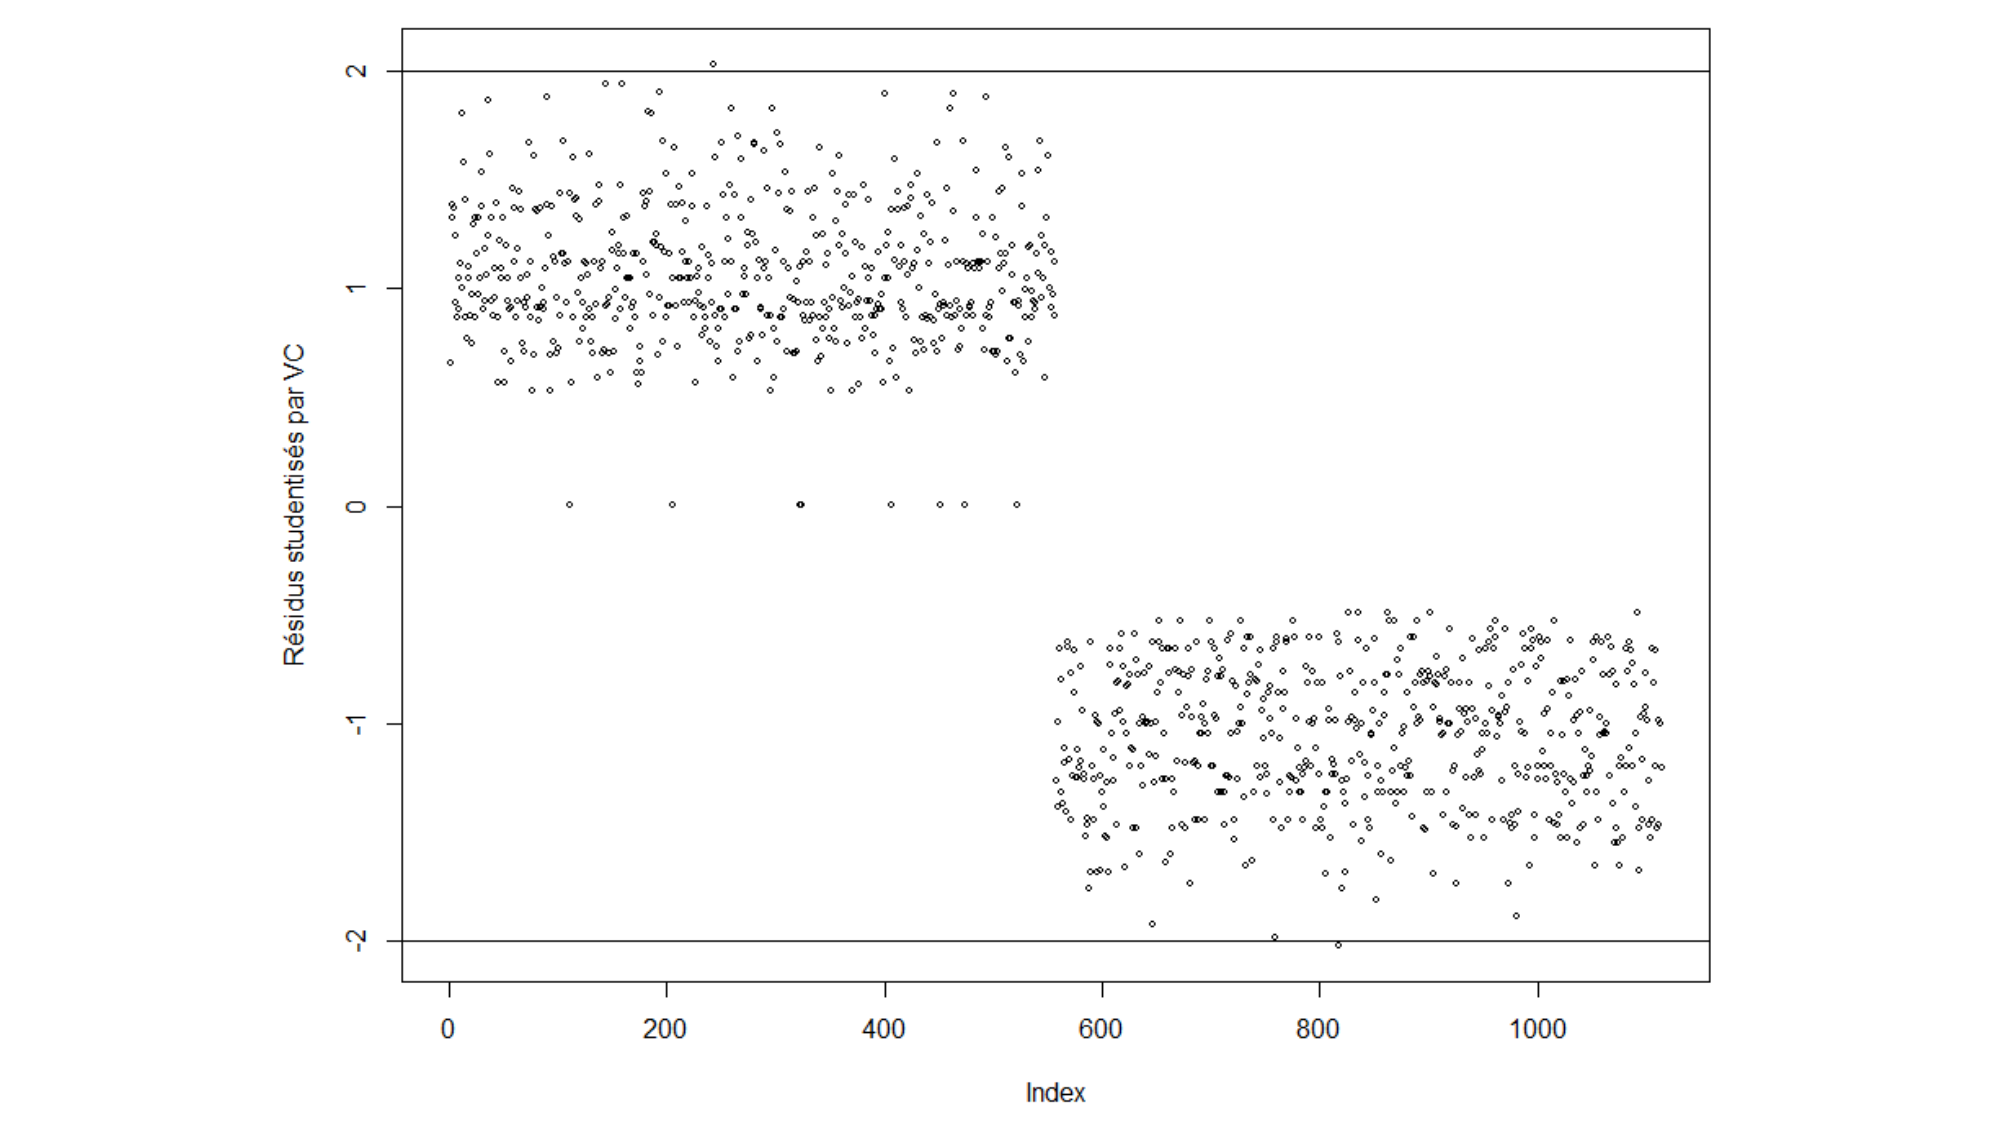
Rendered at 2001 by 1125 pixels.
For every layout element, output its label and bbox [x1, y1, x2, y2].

picture [276, 0, 1724, 1125]
